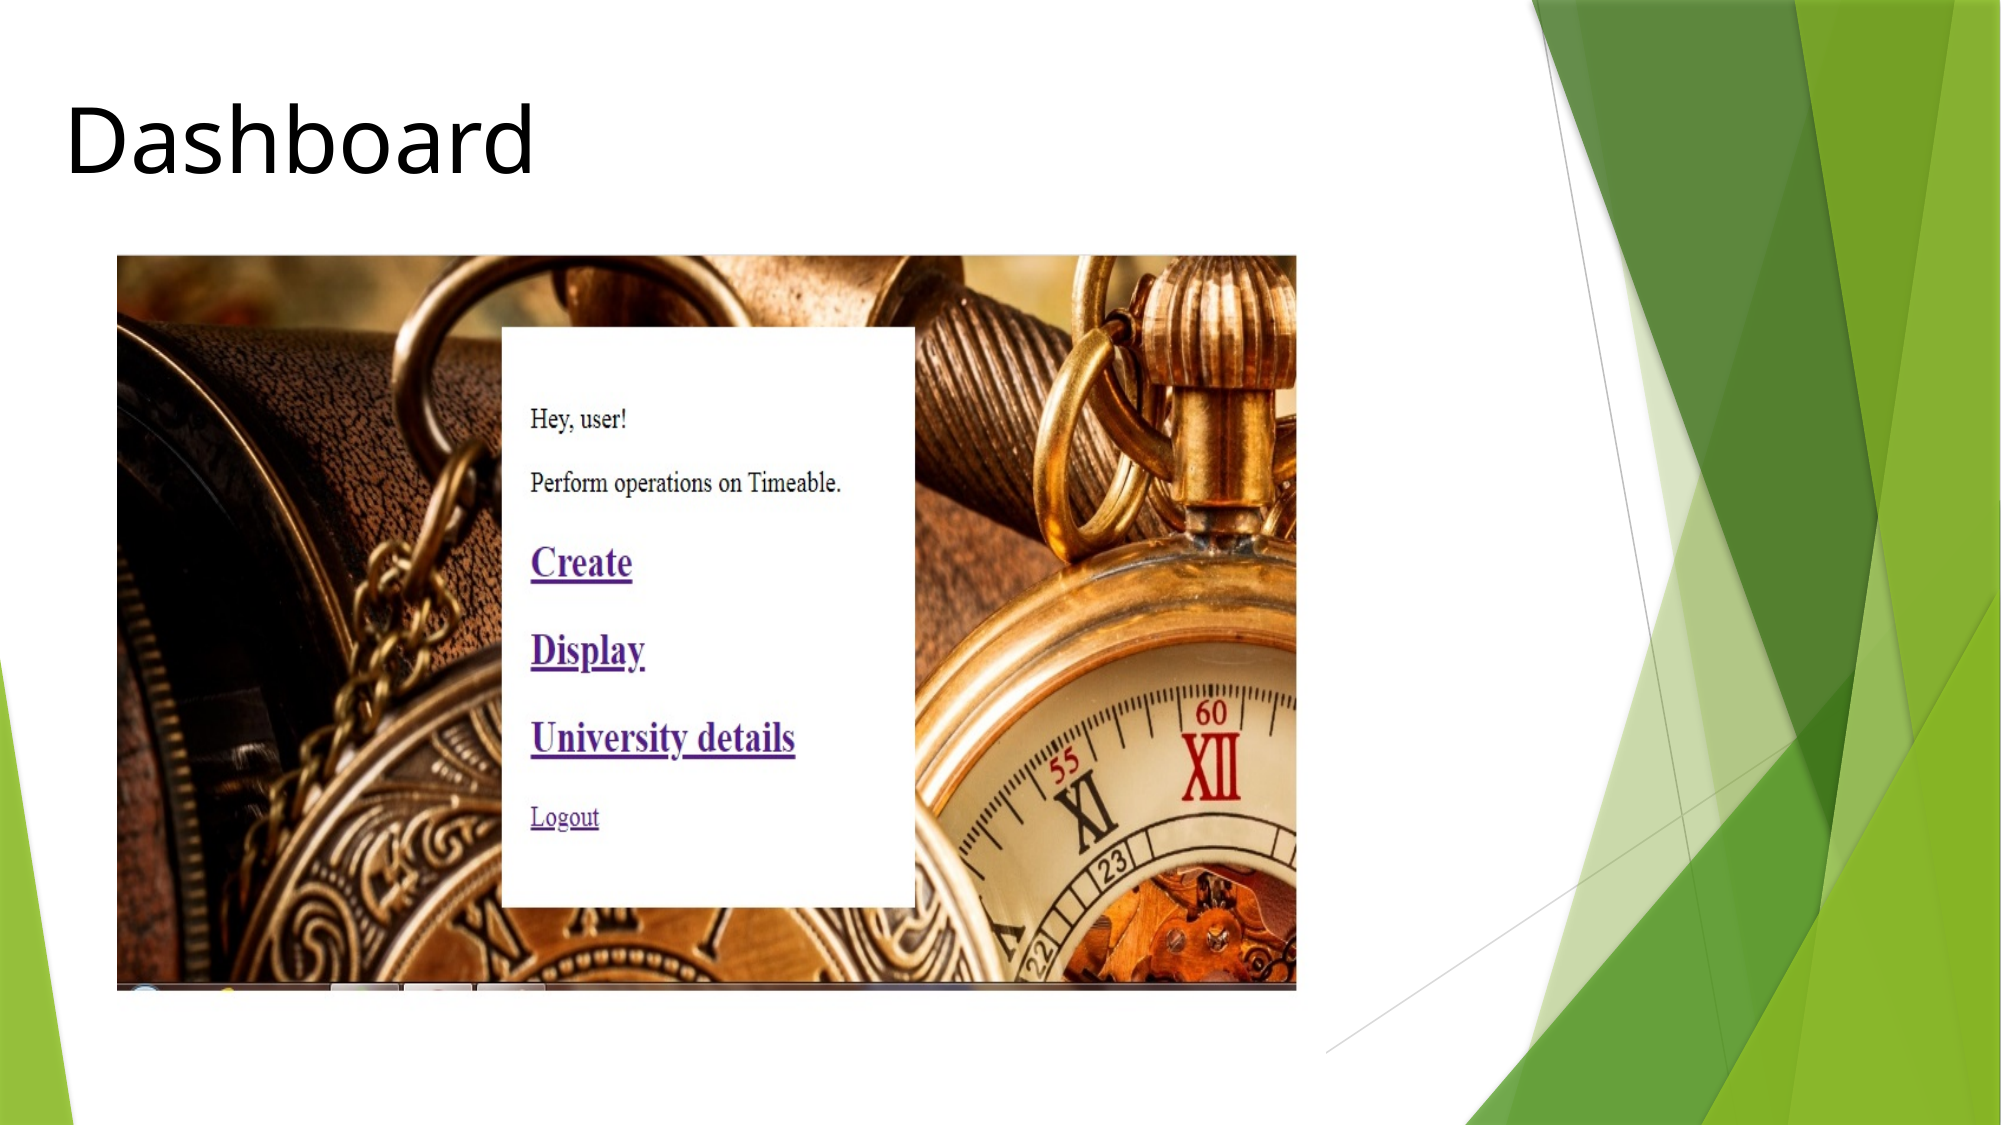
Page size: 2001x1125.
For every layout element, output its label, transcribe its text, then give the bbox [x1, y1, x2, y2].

text_box Dashboard [48, 87, 554, 202]
picture [117, 249, 1327, 1125]
